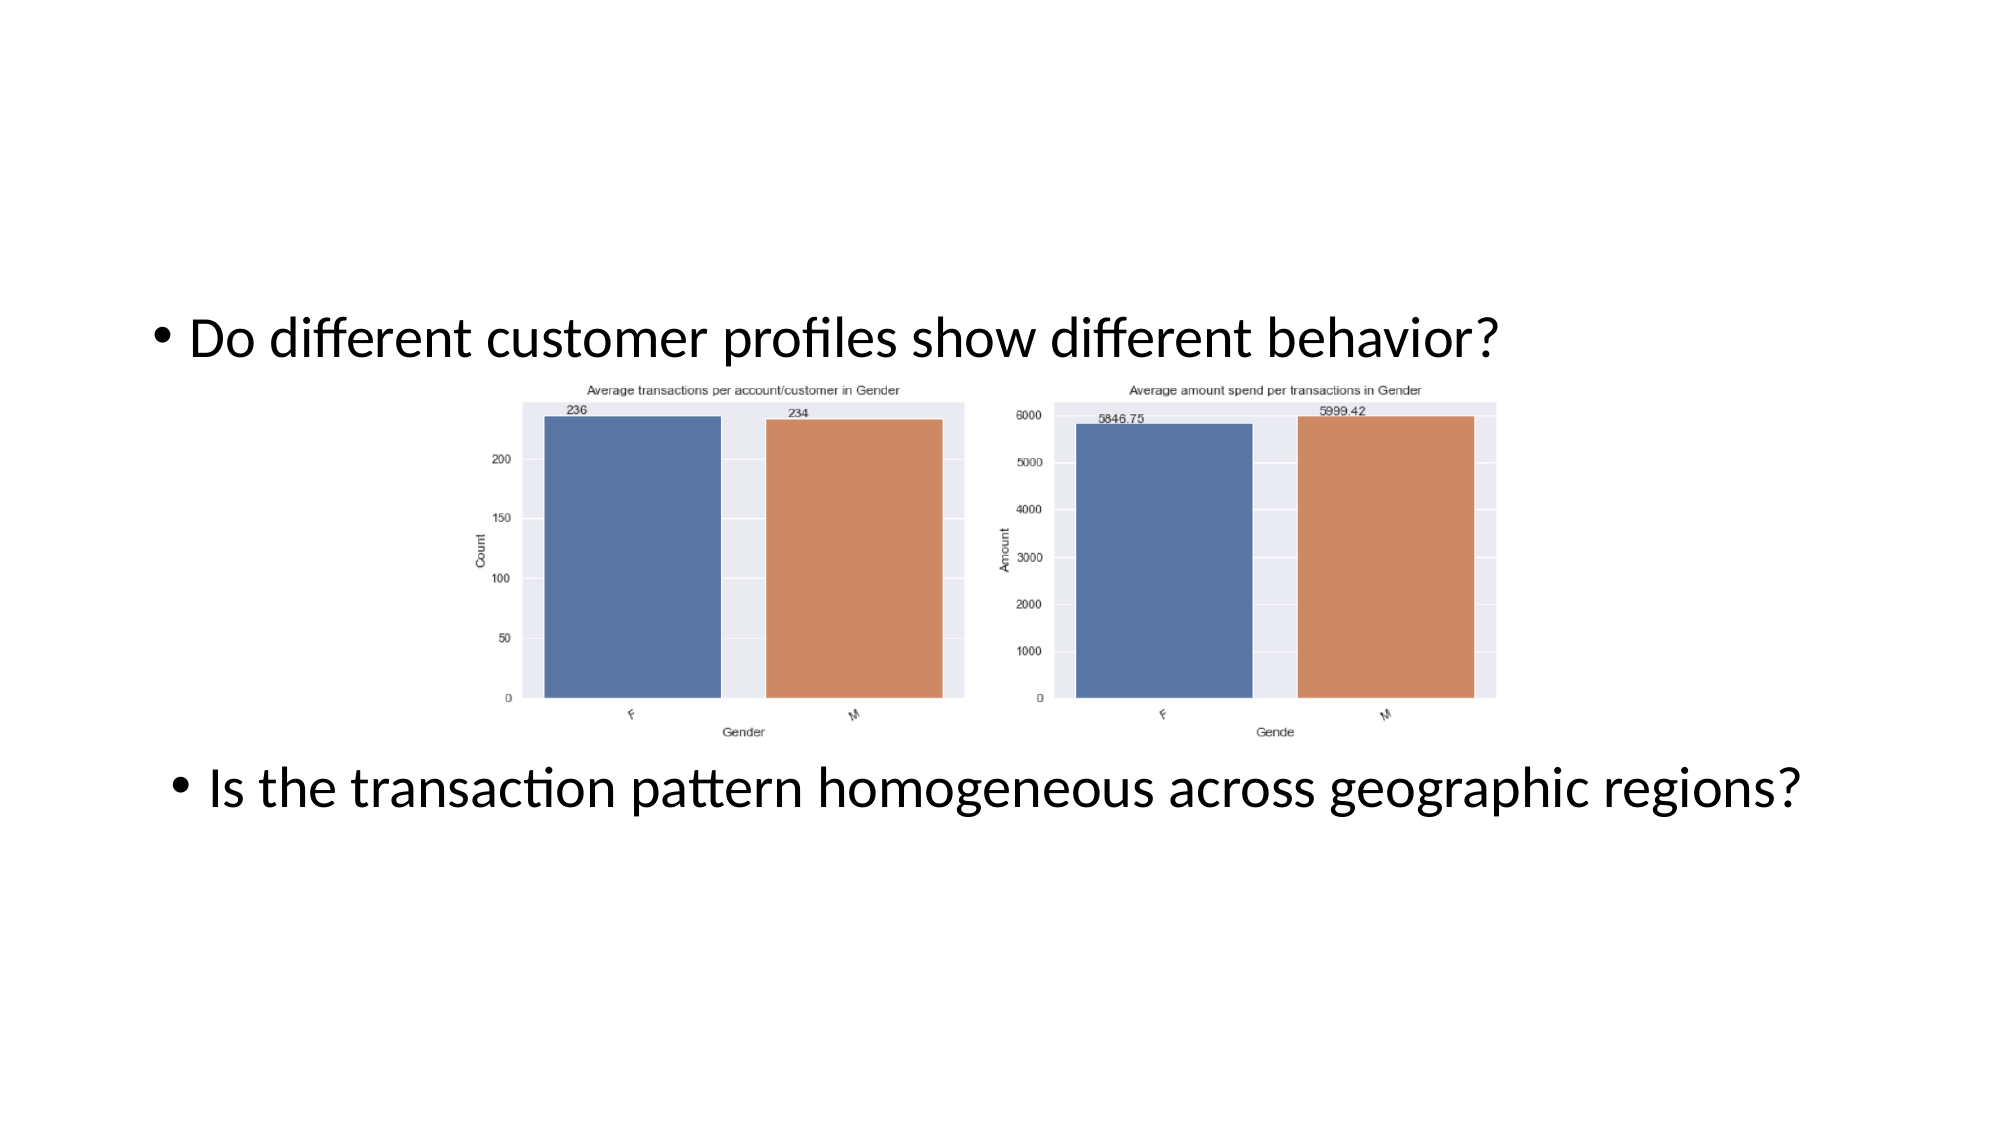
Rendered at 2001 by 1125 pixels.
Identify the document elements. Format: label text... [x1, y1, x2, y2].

list Do different customer profiles show different behavior? [137, 299, 1863, 389]
text_box Is the transaction pattern homogeneous across geographic regions? [155, 749, 1881, 839]
picture [465, 375, 1535, 750]
